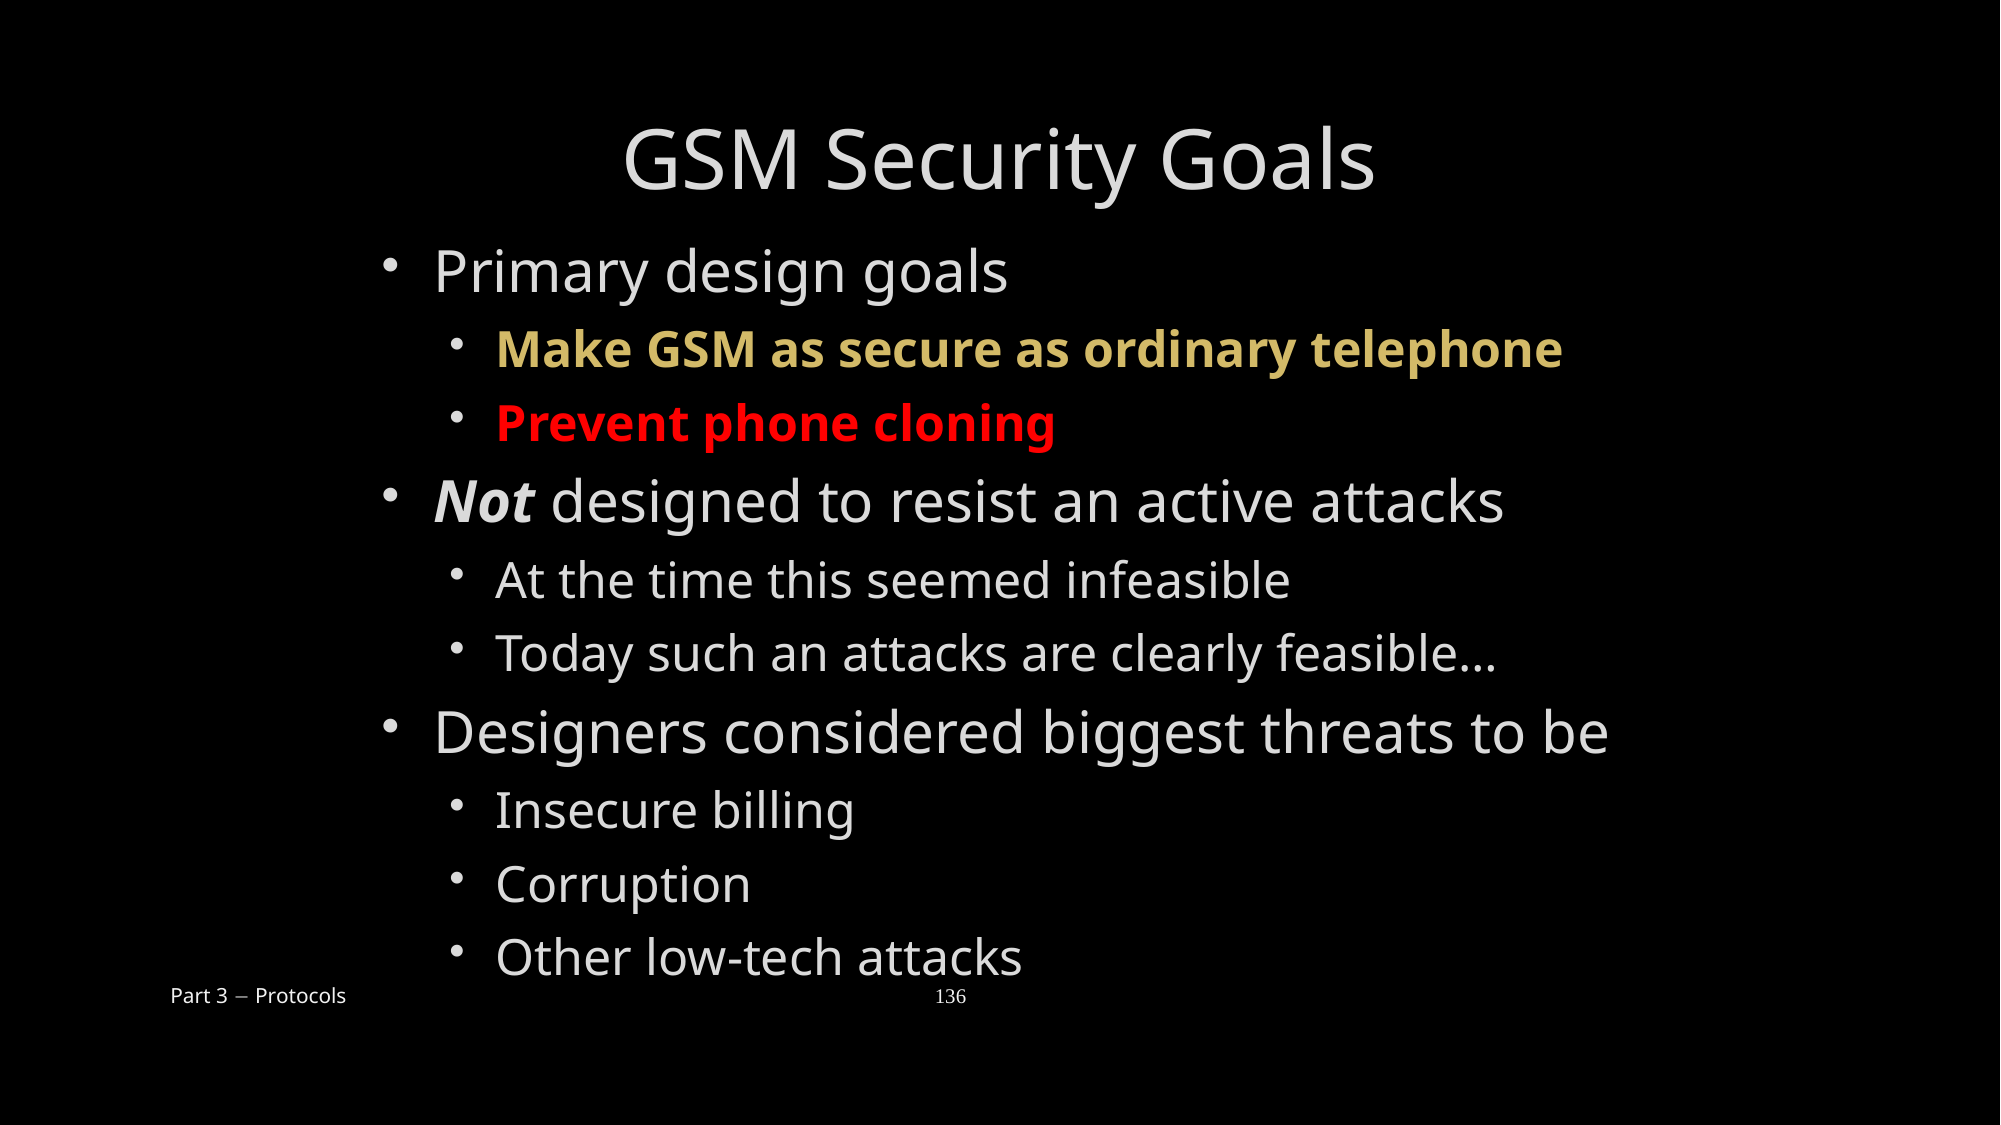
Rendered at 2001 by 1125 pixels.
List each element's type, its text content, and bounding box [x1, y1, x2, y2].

footer Part 3  Protocols 136 [149, 965, 1245, 1025]
list Primary design goals Make GSM as secure as ordinary telephone Prevent phone cloning Not designed to resist an active attacks At the time this seemed infeasible Today such an attacks are clearly feasible… Designers considered biggest threats to be Insecure billing Corruption Other low-tech attacks [362, 237, 1638, 1000]
title GSM Security Goals [362, 62, 1638, 235]
